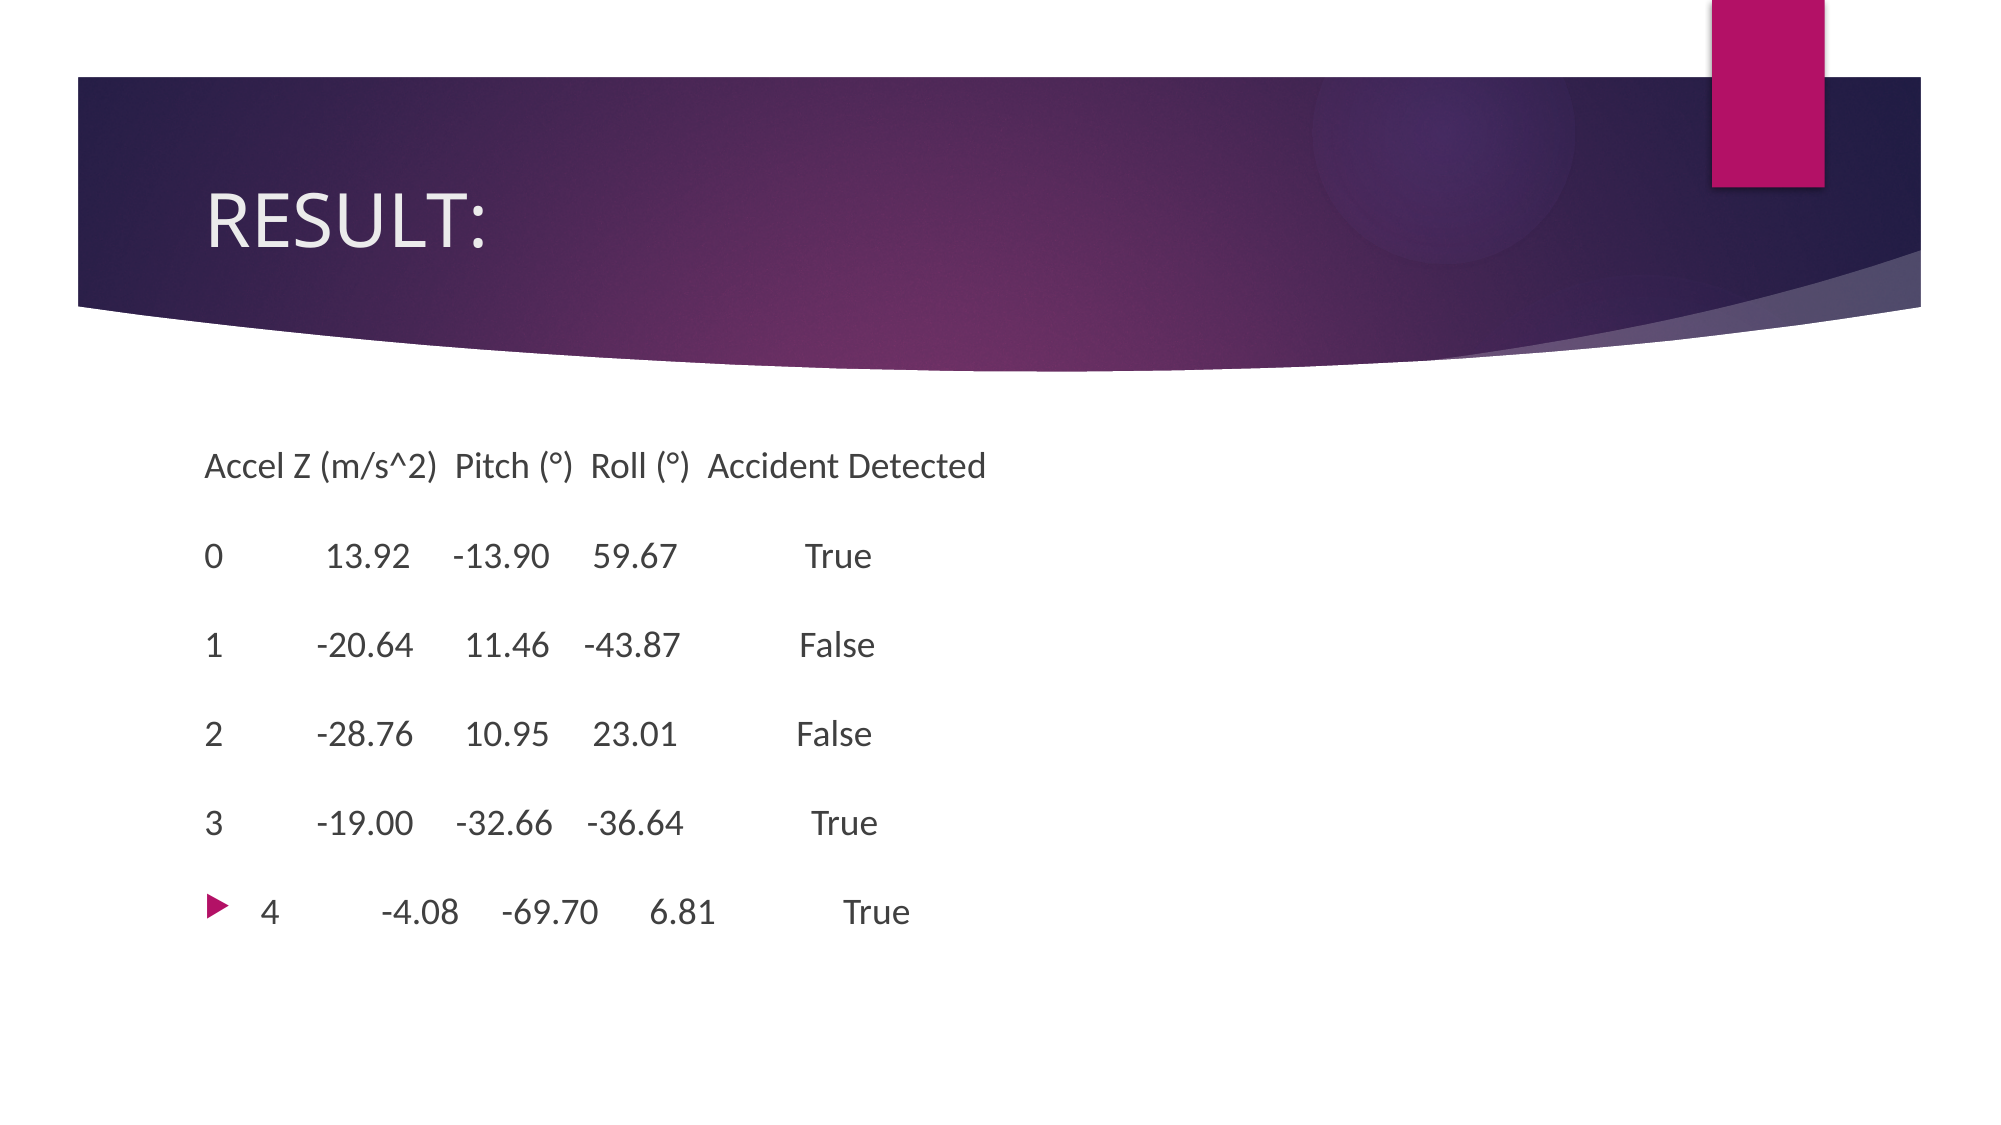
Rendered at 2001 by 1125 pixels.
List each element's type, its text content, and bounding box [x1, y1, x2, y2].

title RESULT: [189, 159, 1627, 276]
list Accel Z (m/s^2) Pitch (°) Roll (°) Accident Detected 0 13.92 -13.90 59.67 True 1 -20.64 11.46 -43.87 False 2 -28.76 10.95 23.01 False 3 -19.00 -32.66 -36.64 True 4 -4.08 -69.70 6.81 True [189, 427, 1638, 988]
